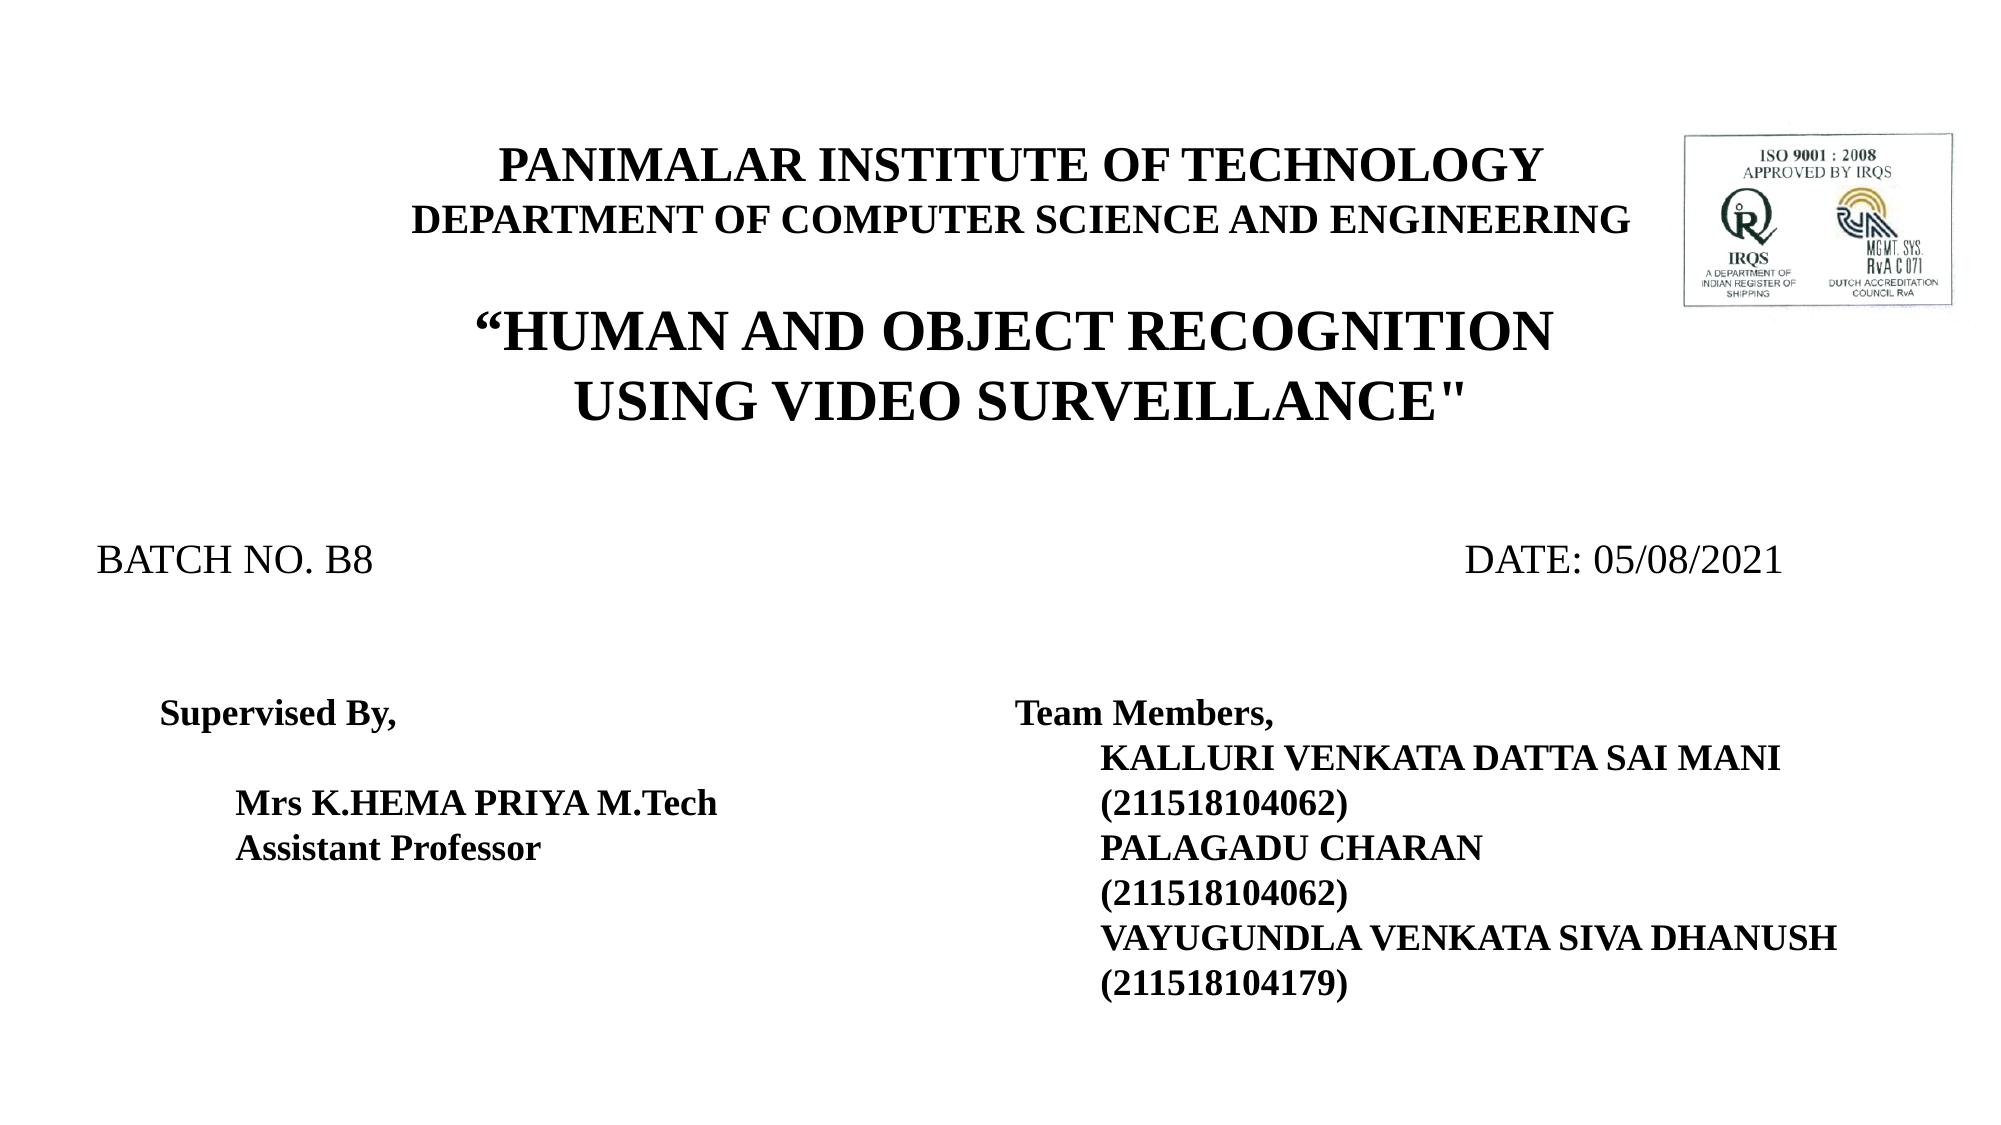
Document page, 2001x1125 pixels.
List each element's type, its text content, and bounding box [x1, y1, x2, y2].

text_box Team Members, KALLURI VENKATA DATTA SAI MANI (211518104062) PALAGADU CHARAN (211518104062) VAYUGUNDLA VENKATA SIVA DHANUSH (211518104179) [1007, 680, 1877, 1011]
picture [1664, 120, 1970, 323]
text_box Supervised By, Mrs K.HEMA PRIYA M.Tech Assistant Professor [152, 680, 769, 876]
text_box PANIMALAR INSTITUTE OF TECHNOLOGY DEPARTMENT OF COMPUTER SCIENCE AND ENGINEERING “HUMAN AND OBJECT RECOGNITION USING VIDEO SURVEILLANCE" BATCH NO. B8 DATE: 05/08/2021 [88, 124, 1955, 590]
